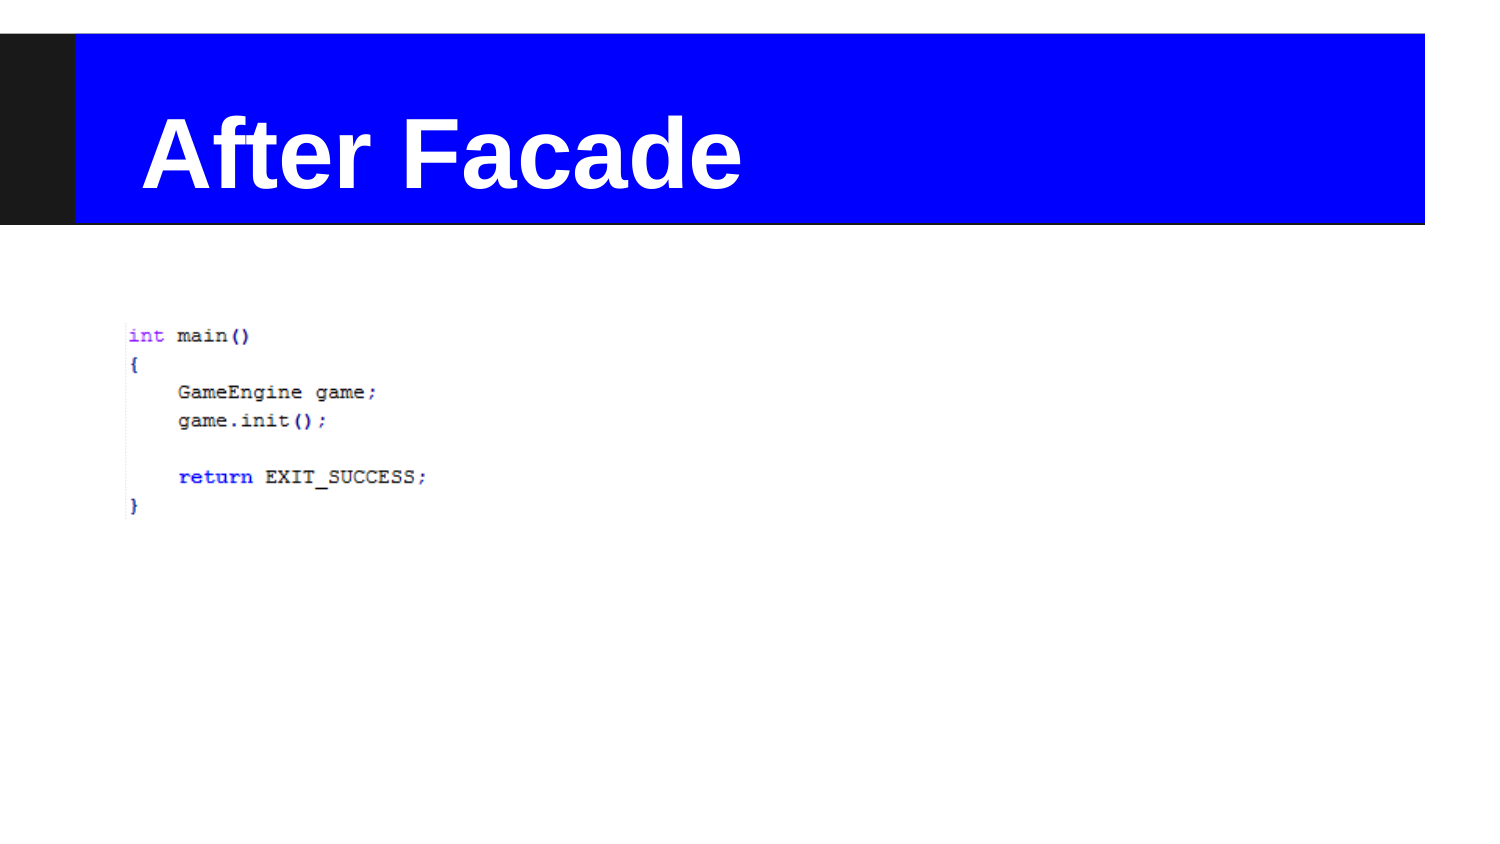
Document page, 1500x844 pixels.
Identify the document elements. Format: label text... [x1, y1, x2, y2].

picture [124, 323, 1376, 521]
title After Facade [75, 33, 1425, 223]
